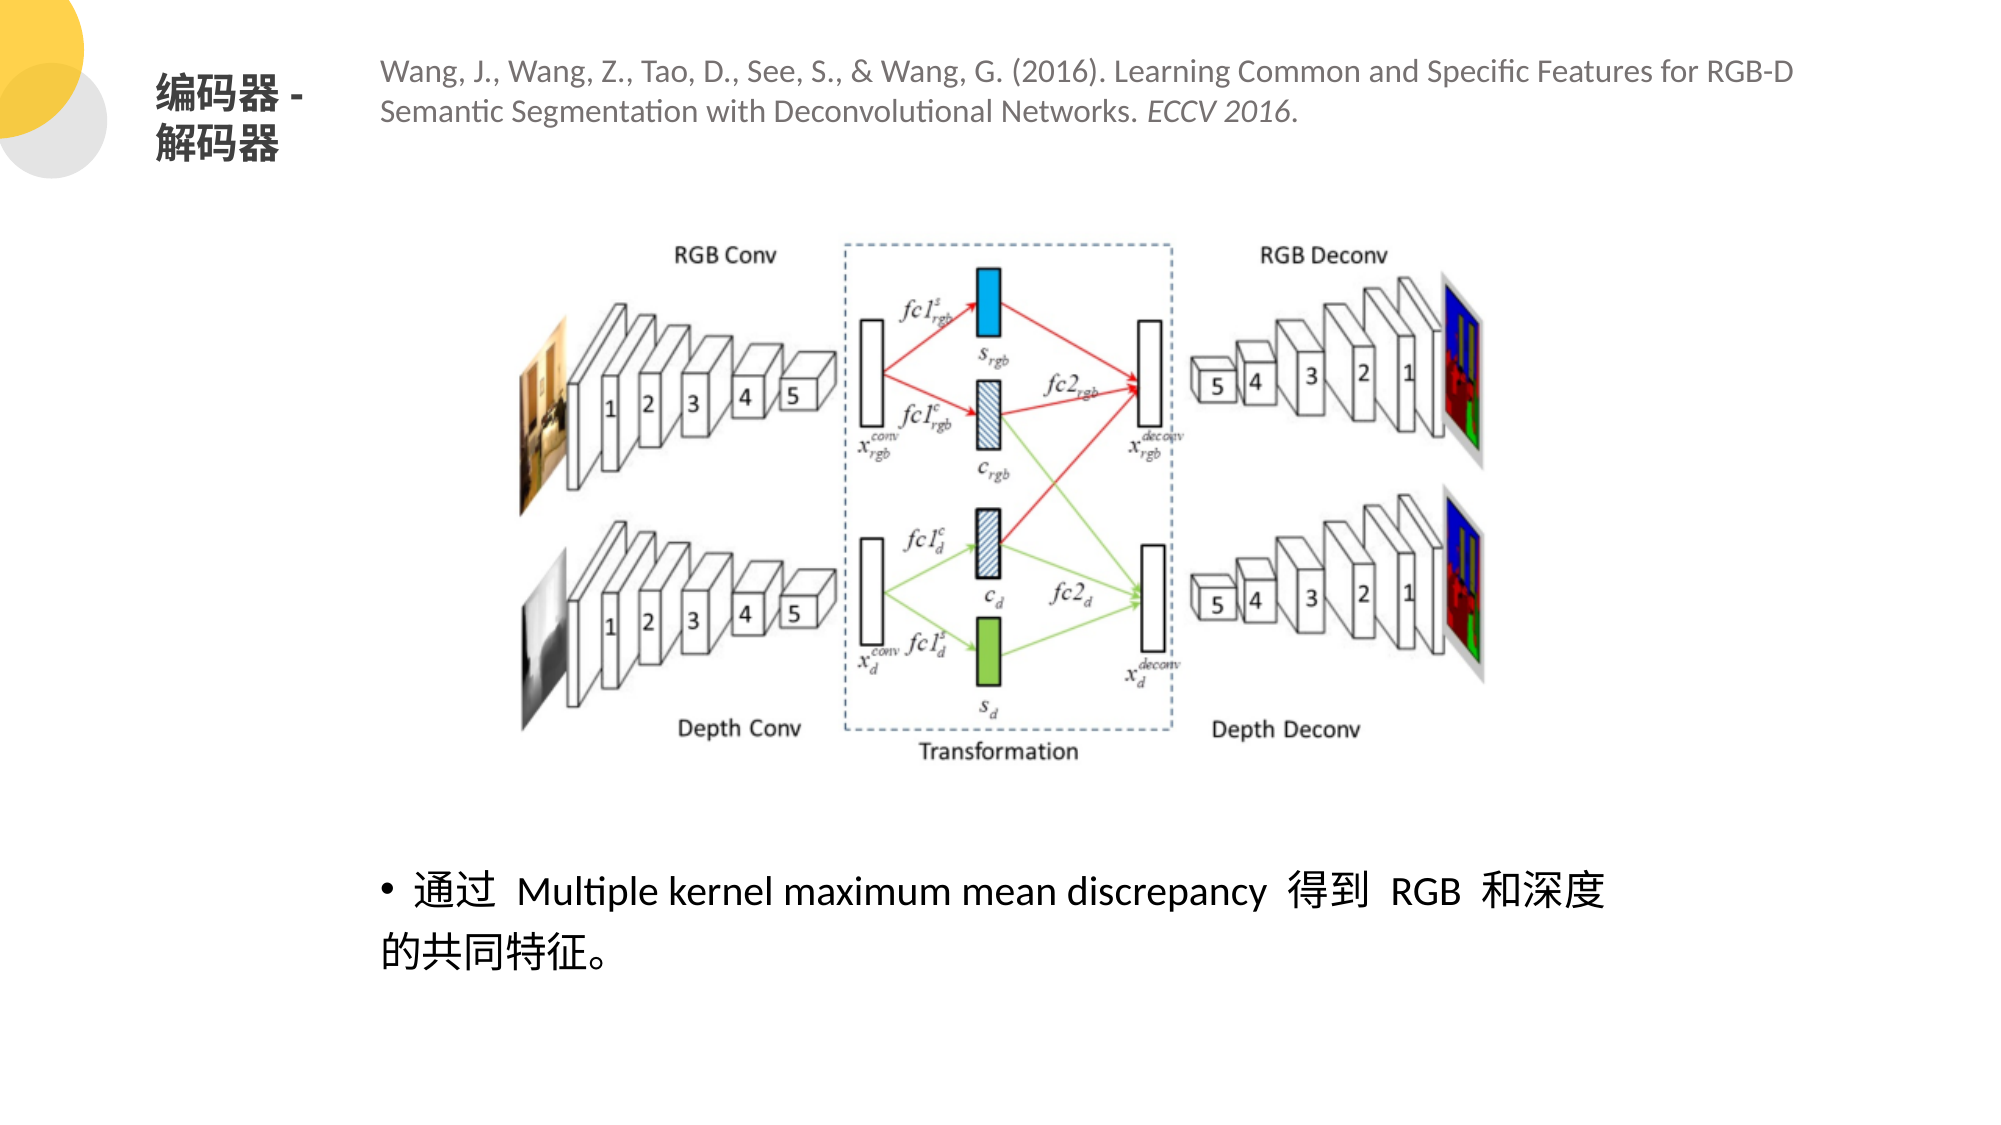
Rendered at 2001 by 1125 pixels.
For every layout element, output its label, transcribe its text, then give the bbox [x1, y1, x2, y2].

text_box 通过 Multiple kernel maximum mean discrepancy 得到 RGB 和深度的共同特征。 [365, 843, 1644, 984]
text_box Wang, J., Wang, Z., Tao, D., See, S., & Wang, G. (2016). Learning Common and Specific Features for RGB-D Semantic Segmentation with Deconvolutional Networks. ECCV 2016. [365, 42, 1927, 137]
picture [440, 223, 1569, 790]
text_box 编码器- 解码器 [140, 59, 319, 174]
